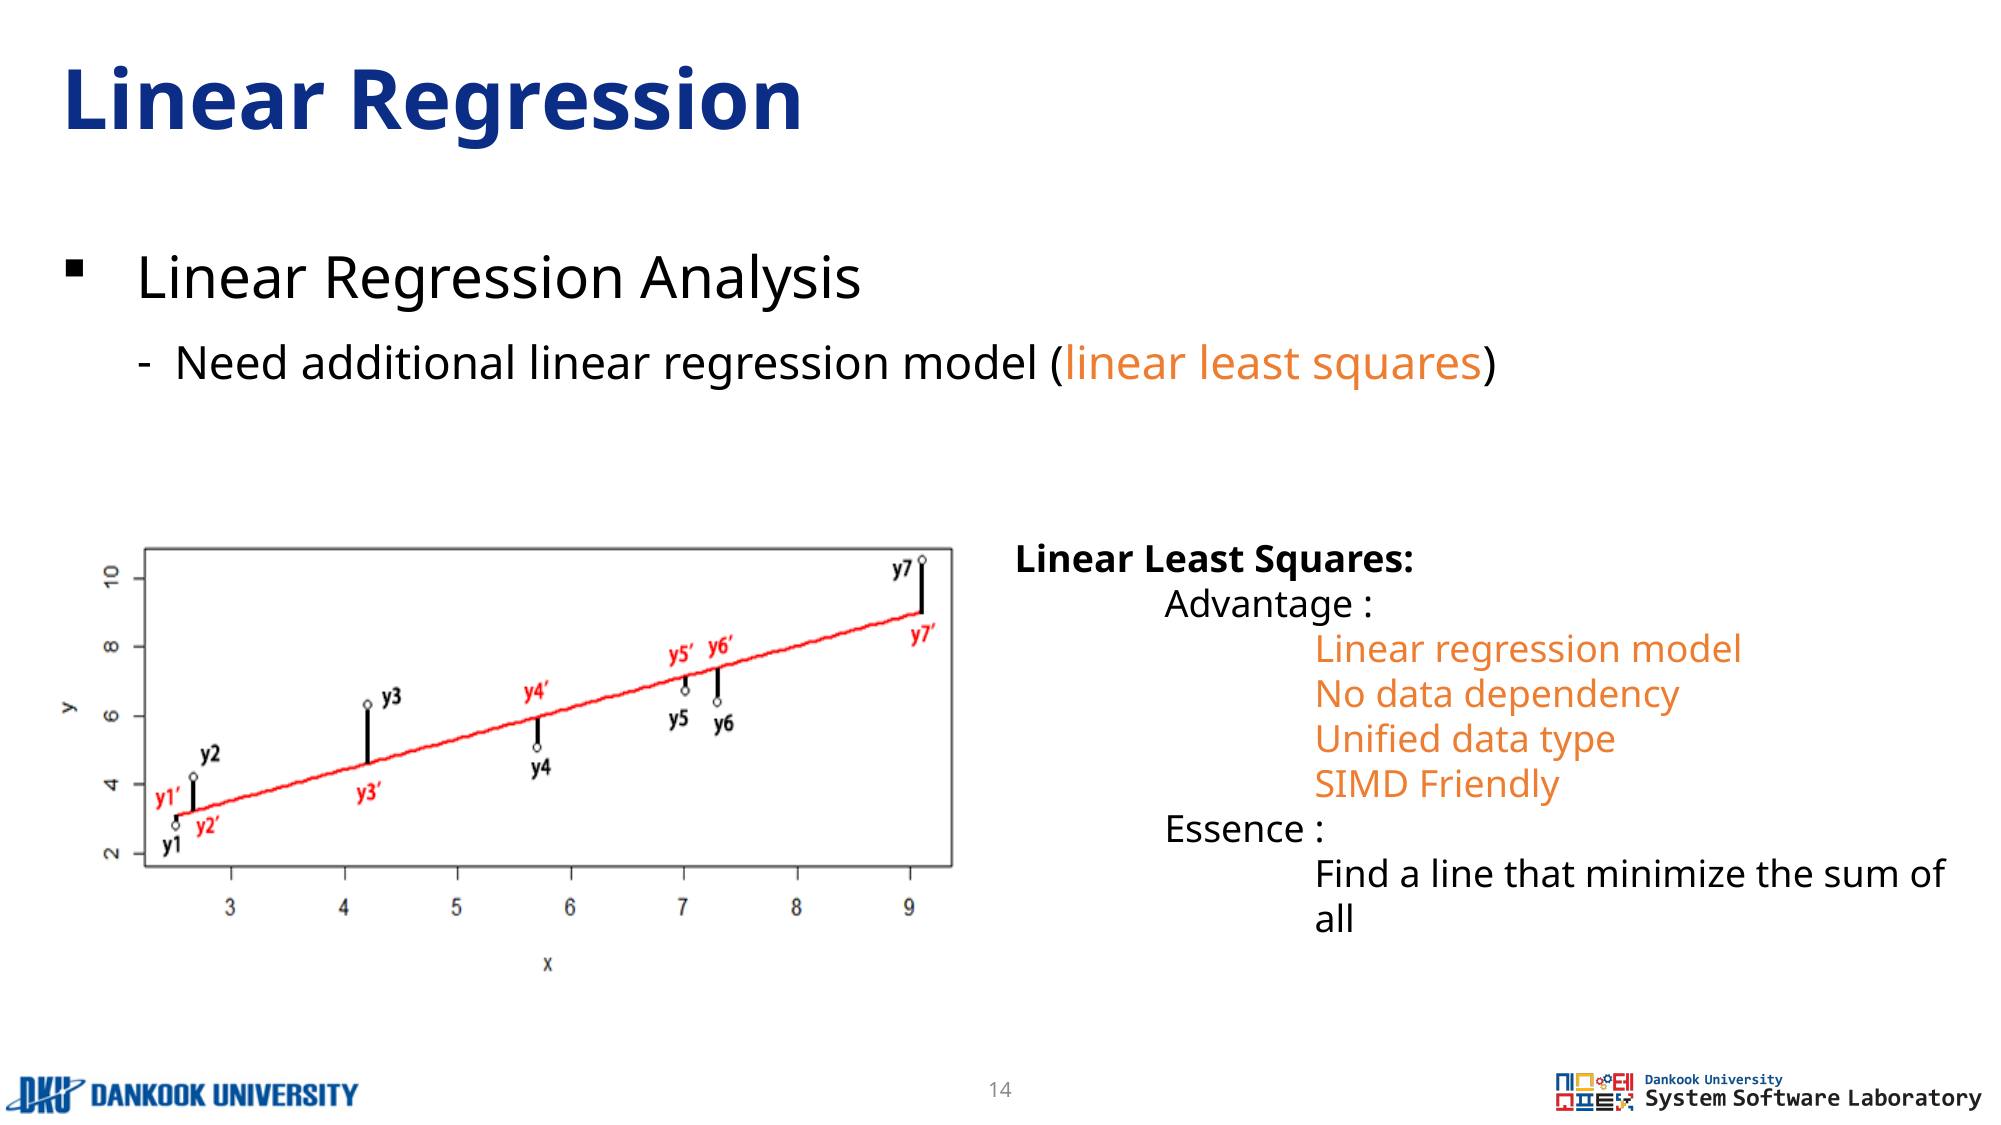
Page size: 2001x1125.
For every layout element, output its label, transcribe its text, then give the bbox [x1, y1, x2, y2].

list Linear Regression Analysis Need additional linear regression model (linear least squares) [46, 219, 1928, 1050]
picture [5, 1076, 359, 1114]
title Linear Regression [46, 34, 1504, 171]
picture [1548, 1064, 2001, 1125]
slide_number 14 [774, 1067, 1225, 1116]
picture [52, 490, 1000, 990]
